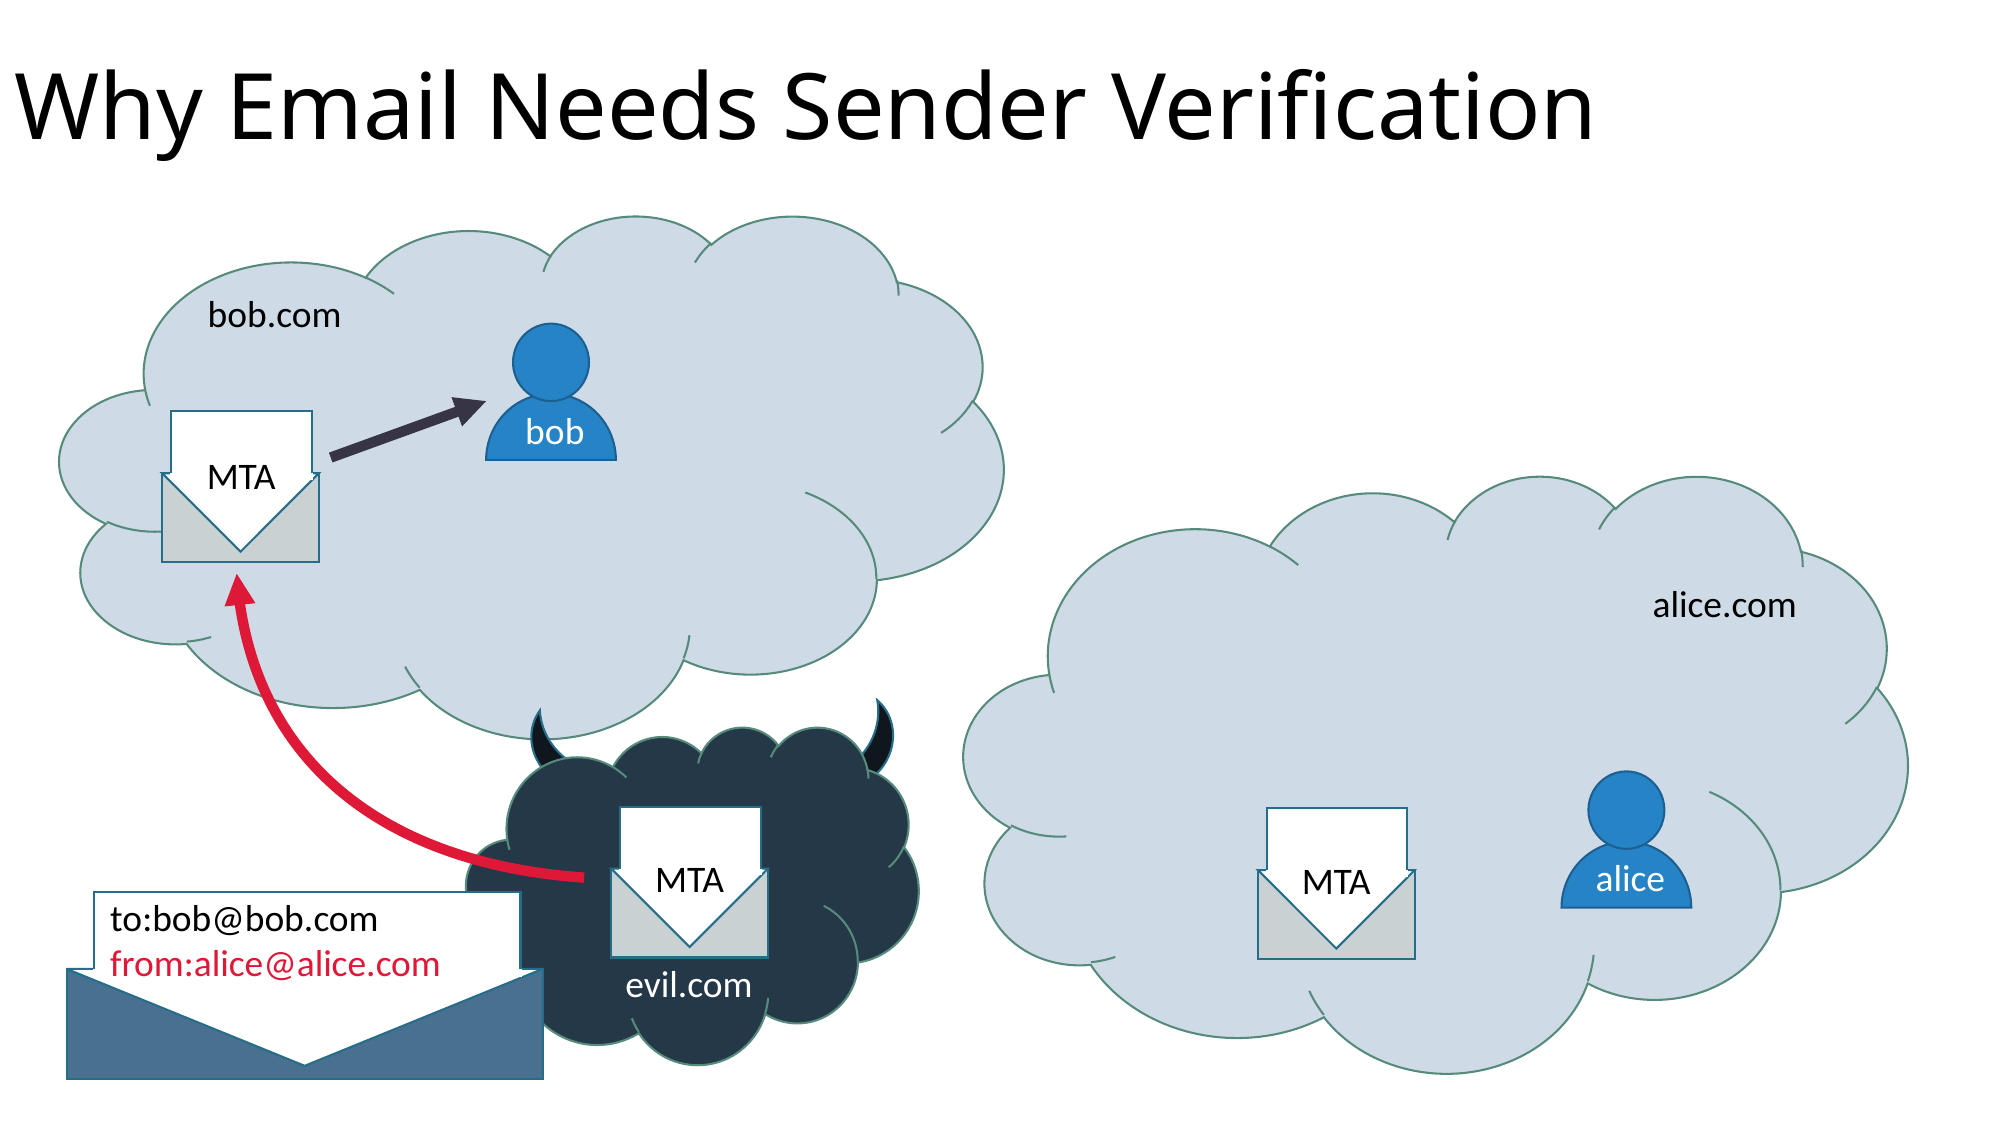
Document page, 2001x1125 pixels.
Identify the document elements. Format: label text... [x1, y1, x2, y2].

text_box [57, 215, 1005, 725]
text_box bob.com [192, 282, 446, 343]
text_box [162, 411, 319, 563]
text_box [66, 886, 543, 1079]
text_box alice.com [1637, 572, 1891, 633]
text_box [1553, 771, 1708, 974]
text_box [962, 475, 1910, 1075]
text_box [477, 323, 632, 527]
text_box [330, 401, 487, 458]
title Why Email Needs Sender Verification [0, 1, 1725, 219]
text_box [231, 573, 466, 858]
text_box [611, 802, 768, 958]
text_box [1257, 804, 1415, 959]
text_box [466, 703, 919, 1064]
